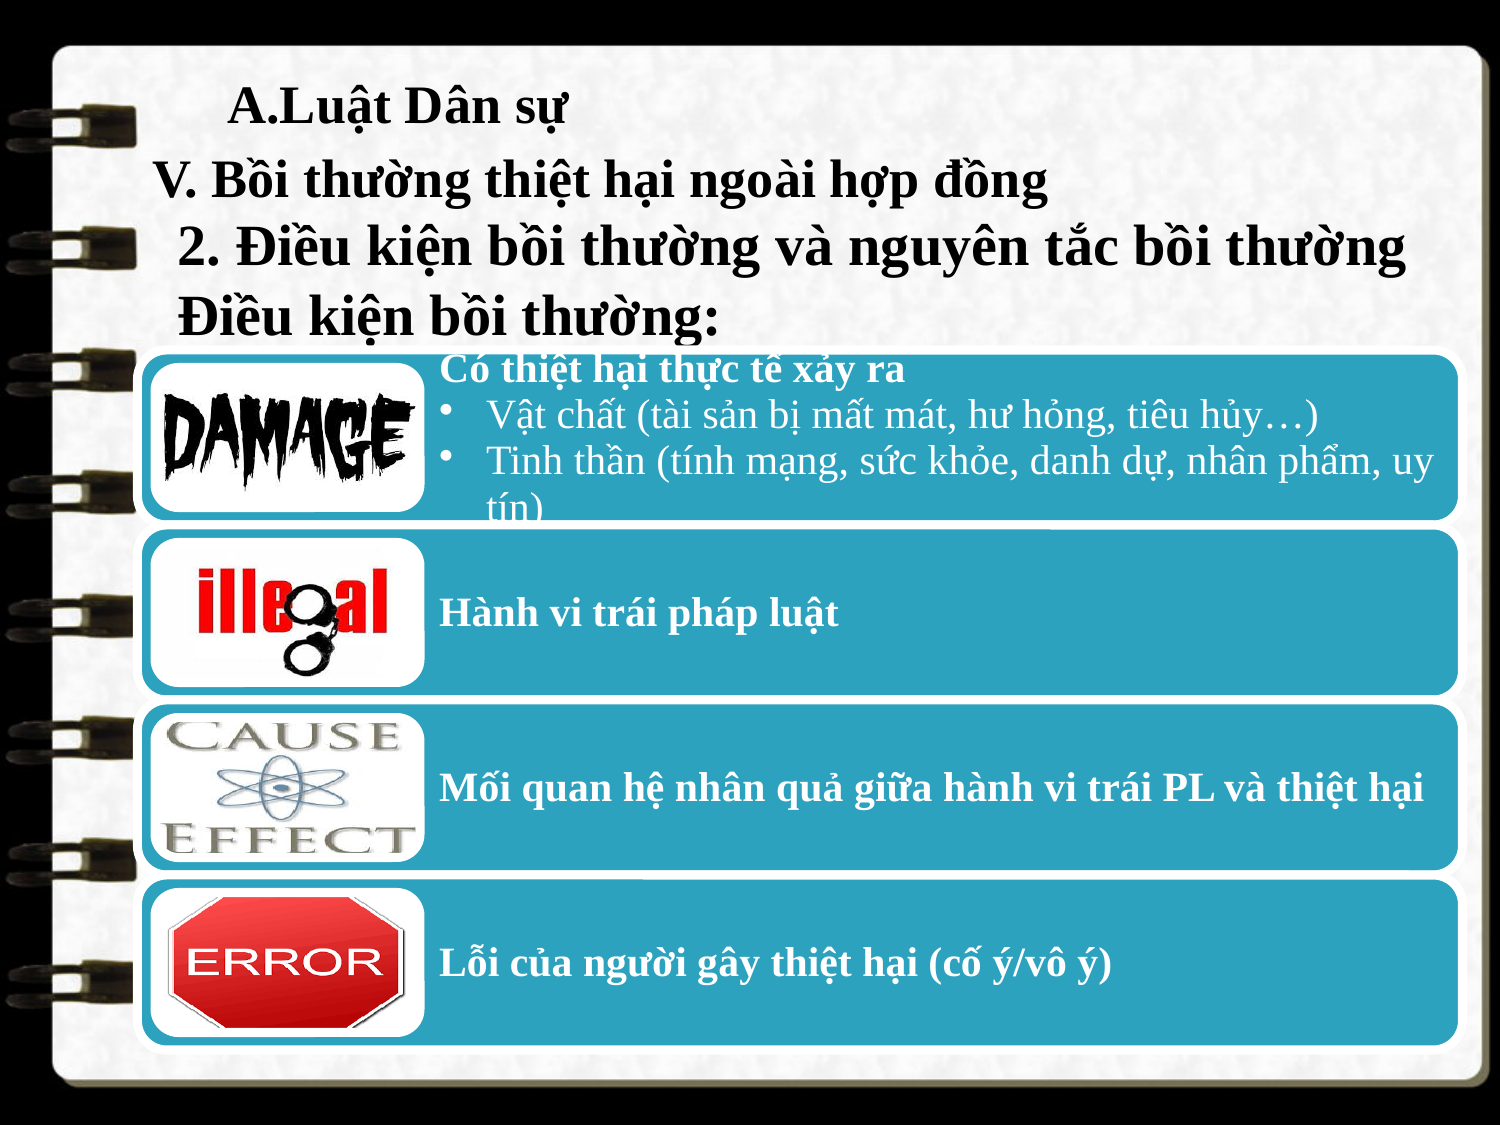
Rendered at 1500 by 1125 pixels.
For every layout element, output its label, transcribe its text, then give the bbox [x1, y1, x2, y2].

list A.Luật Dân sự V. Bồi thường thiệt hại ngoài hợp đồng [137, 62, 1213, 225]
text_box 2. Điều kiện bồi thường và nguyên tắc bồi thường Điều kiện bồi thường: [162, 199, 1463, 349]
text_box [137, 349, 1463, 1051]
picture [0, 0, 1500, 1125]
